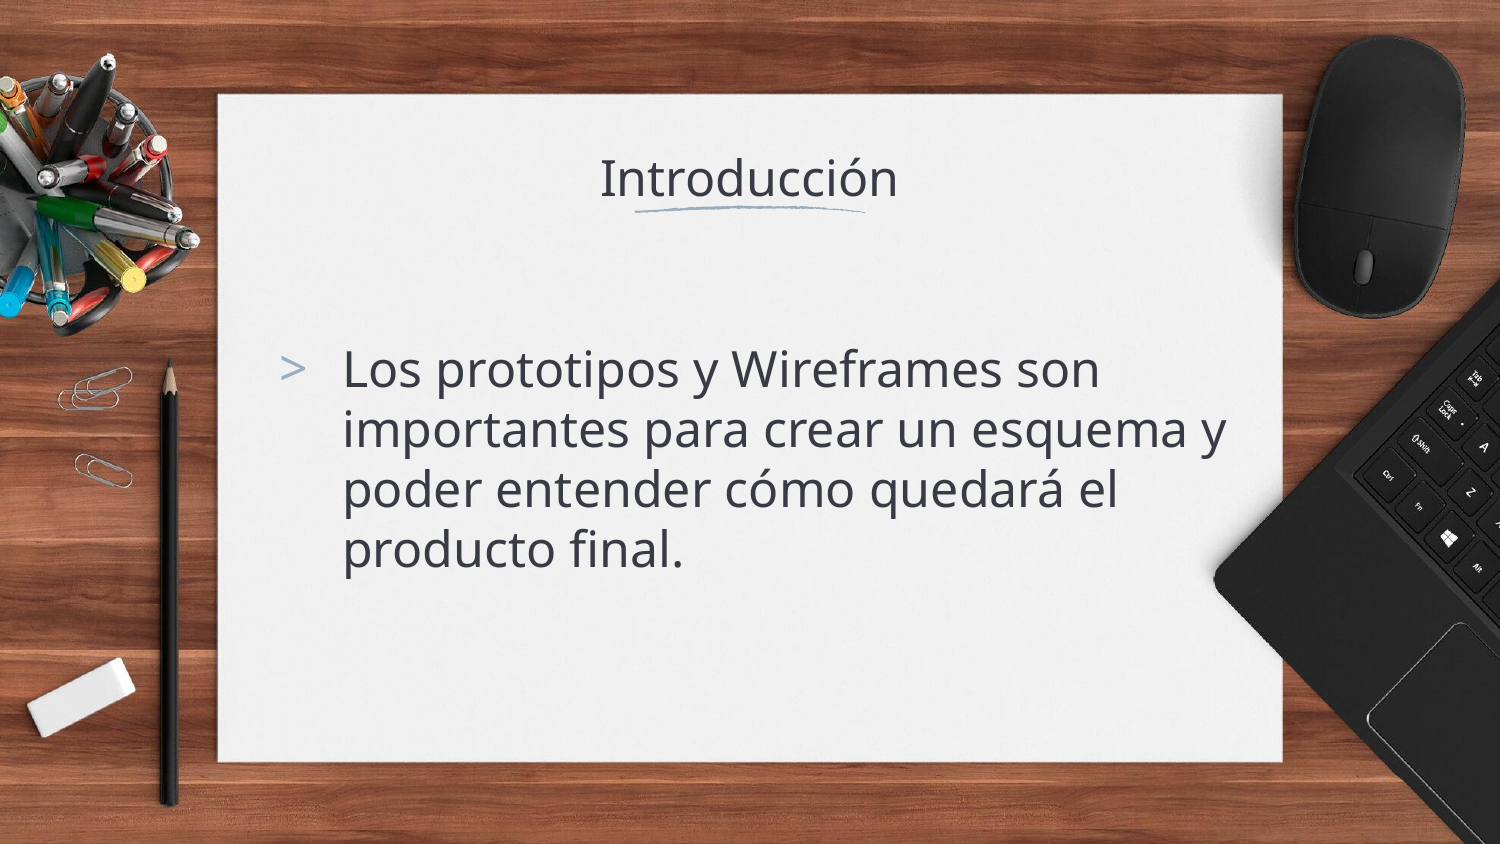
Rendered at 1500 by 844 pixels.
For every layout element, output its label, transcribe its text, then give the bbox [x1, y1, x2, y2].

title Introducción [267, 132, 1233, 207]
list Los prototipos y Wireframes son importantes para crear un esquema y poder entender cómo quedará el producto final. [267, 337, 1233, 554]
picture [0, 0, 1500, 844]
